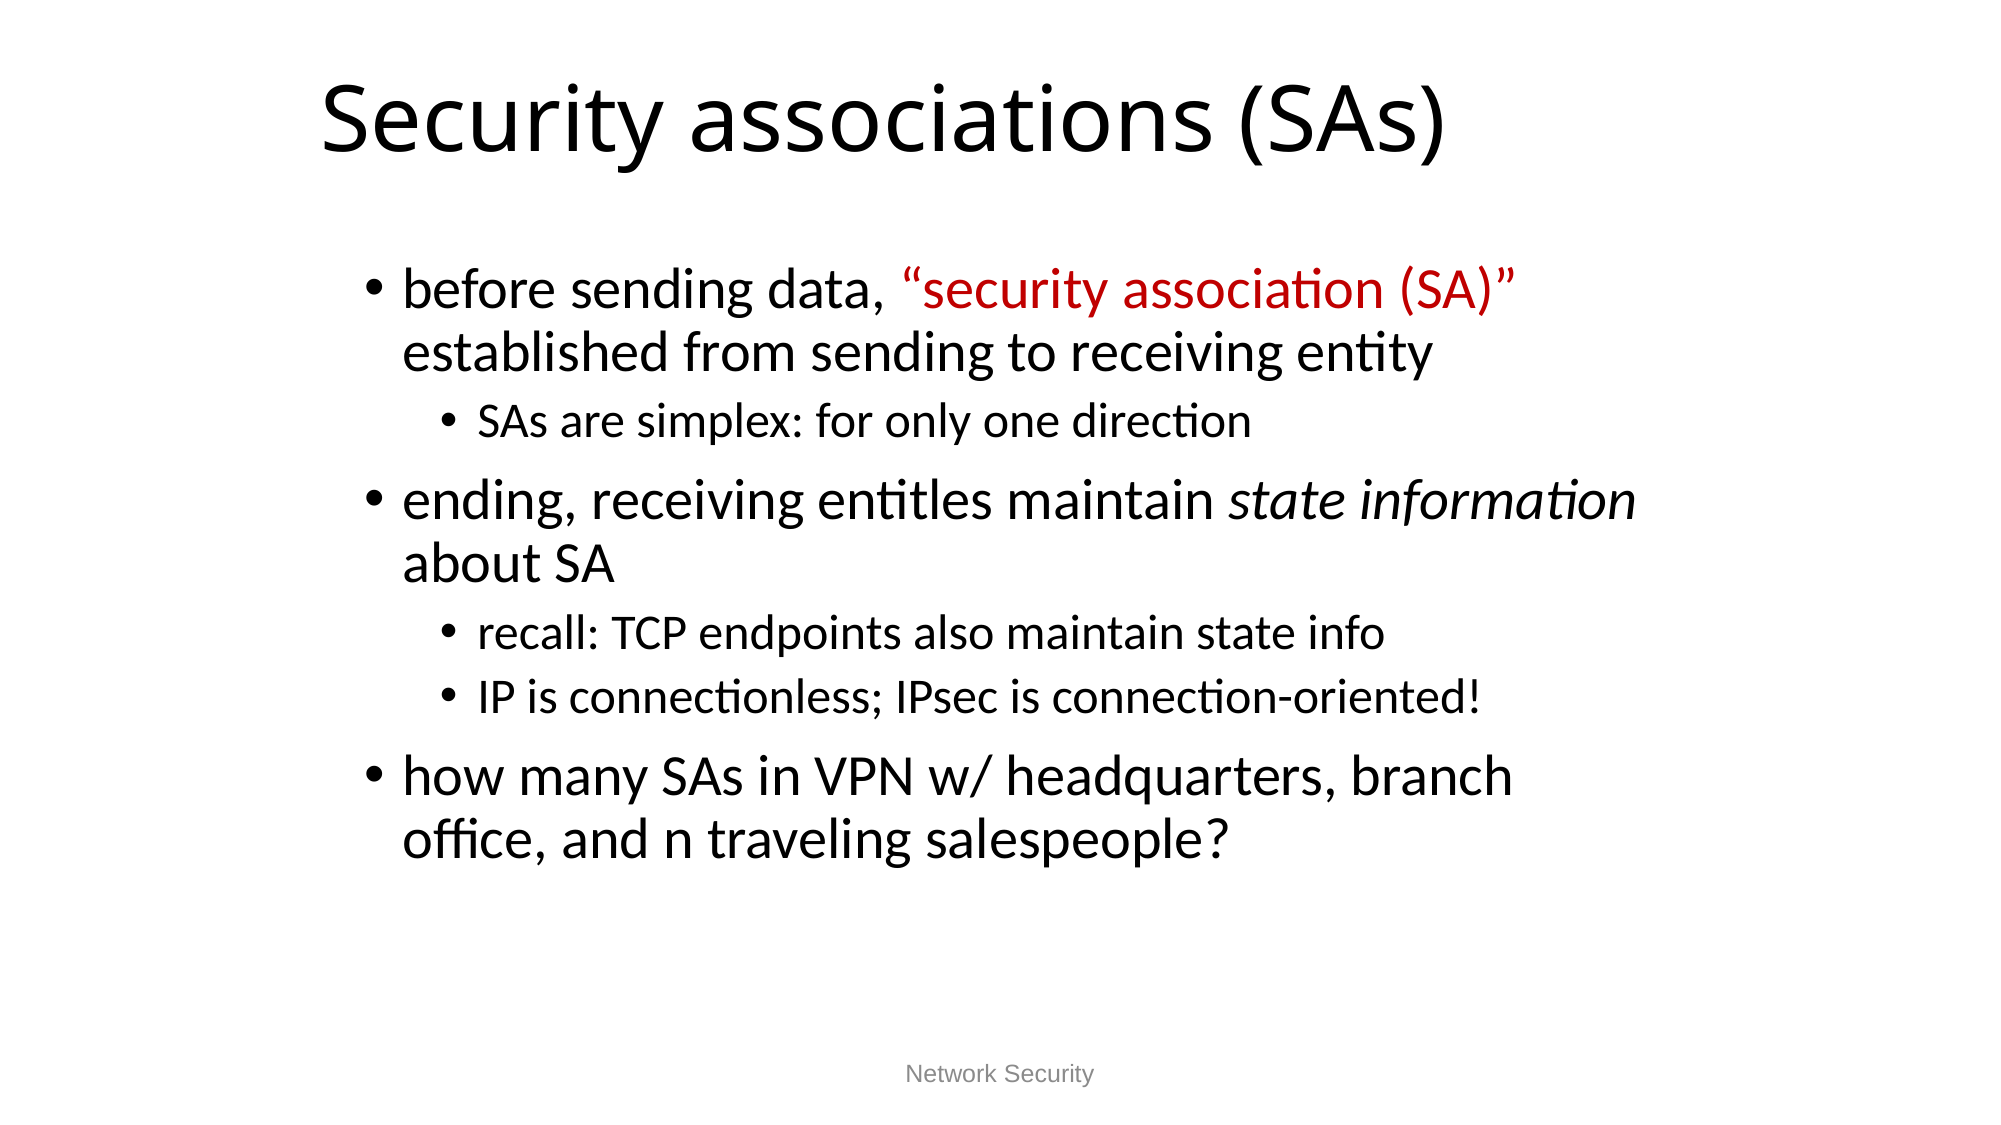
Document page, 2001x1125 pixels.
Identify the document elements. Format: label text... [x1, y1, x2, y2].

list before sending data, “security association (SA)” established from sending to receiving entity SAs are simplex: for only one direction ending, receiving entitles maintain state information about SA recall: TCP endpoints also maintain state info IP is connectionless; IPsec is connection-oriented! how many SAs in VPN w/ headquarters, branch office, and n traveling salespeople? [349, 251, 1668, 991]
title Security associations (SAs) [305, 28, 1581, 216]
footer Network Security [662, 1042, 1338, 1103]
